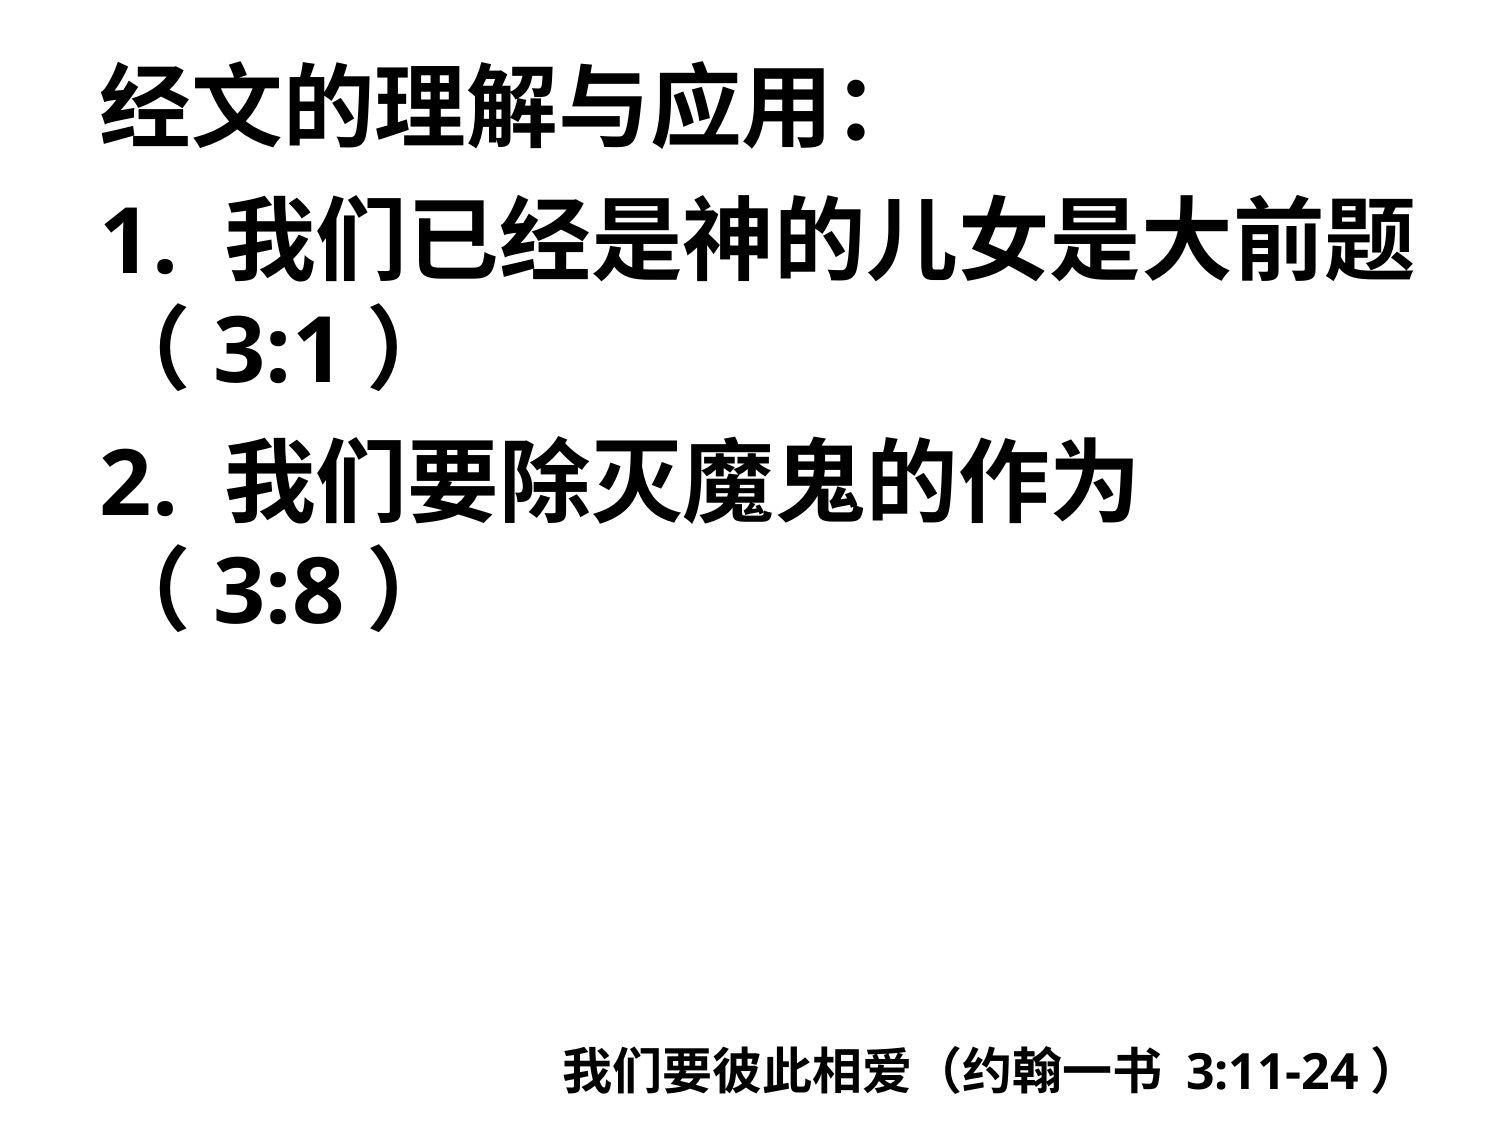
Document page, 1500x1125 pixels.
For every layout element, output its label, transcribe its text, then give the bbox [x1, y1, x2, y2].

text_box 我们要彼此相爱（约翰一书 3:11-24） [82, 1033, 1436, 1107]
text_box 经文的理解与应用： 1. 我们已经是神的儿女是大前题（3:1） 2. 我们要除灭魔鬼的作为（3:8） [84, 43, 1438, 650]
